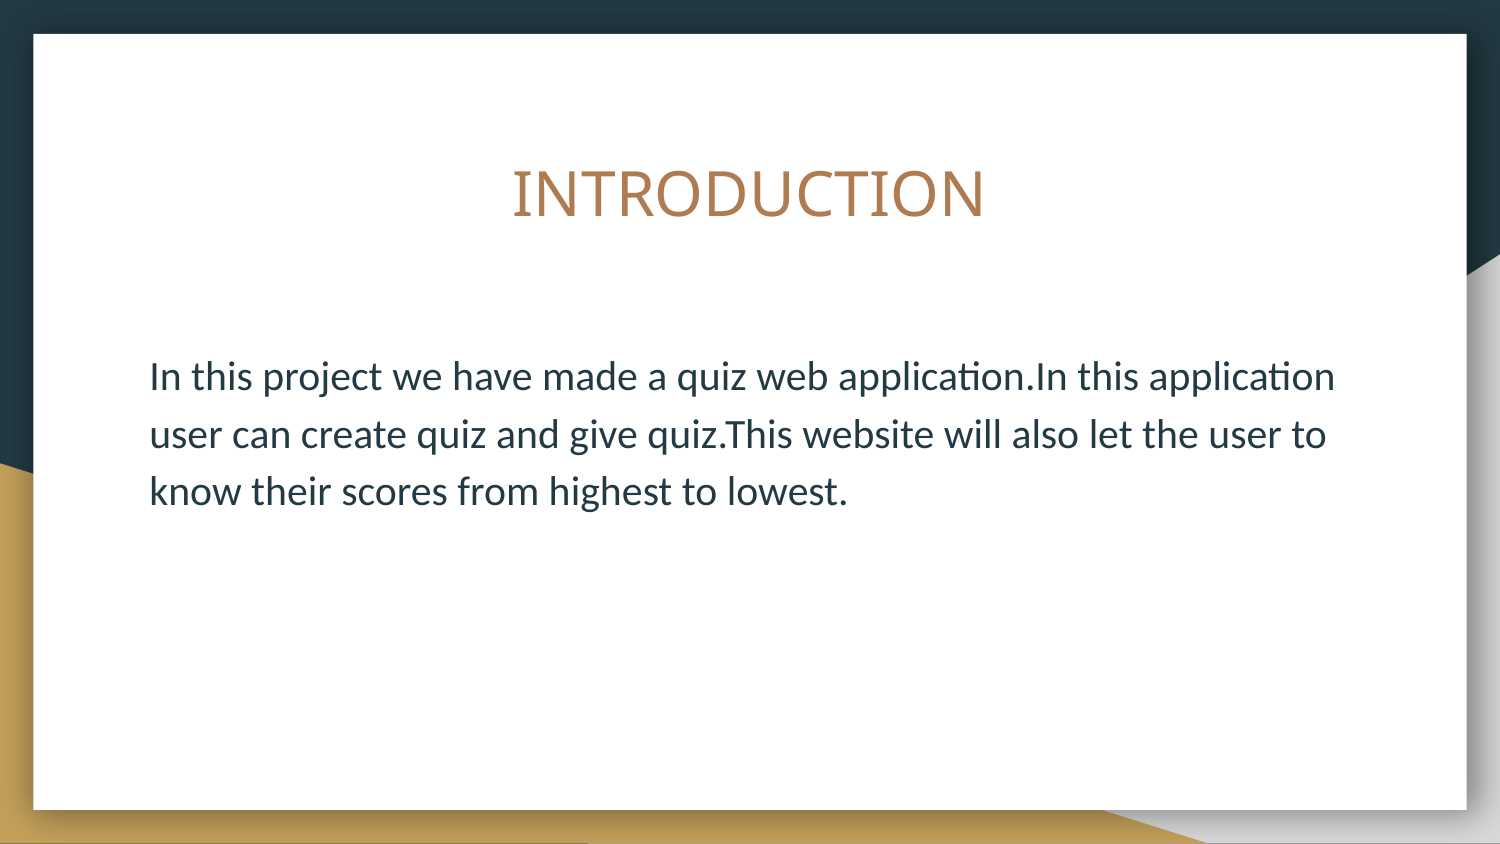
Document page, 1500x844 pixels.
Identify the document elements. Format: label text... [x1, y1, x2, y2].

title INTRODUCTION [134, 138, 1366, 296]
list In this project we have made a quiz web application.In this application user can create quiz and give quiz.This website will also let the user to know their scores from highest to lowest. [134, 326, 1366, 729]
